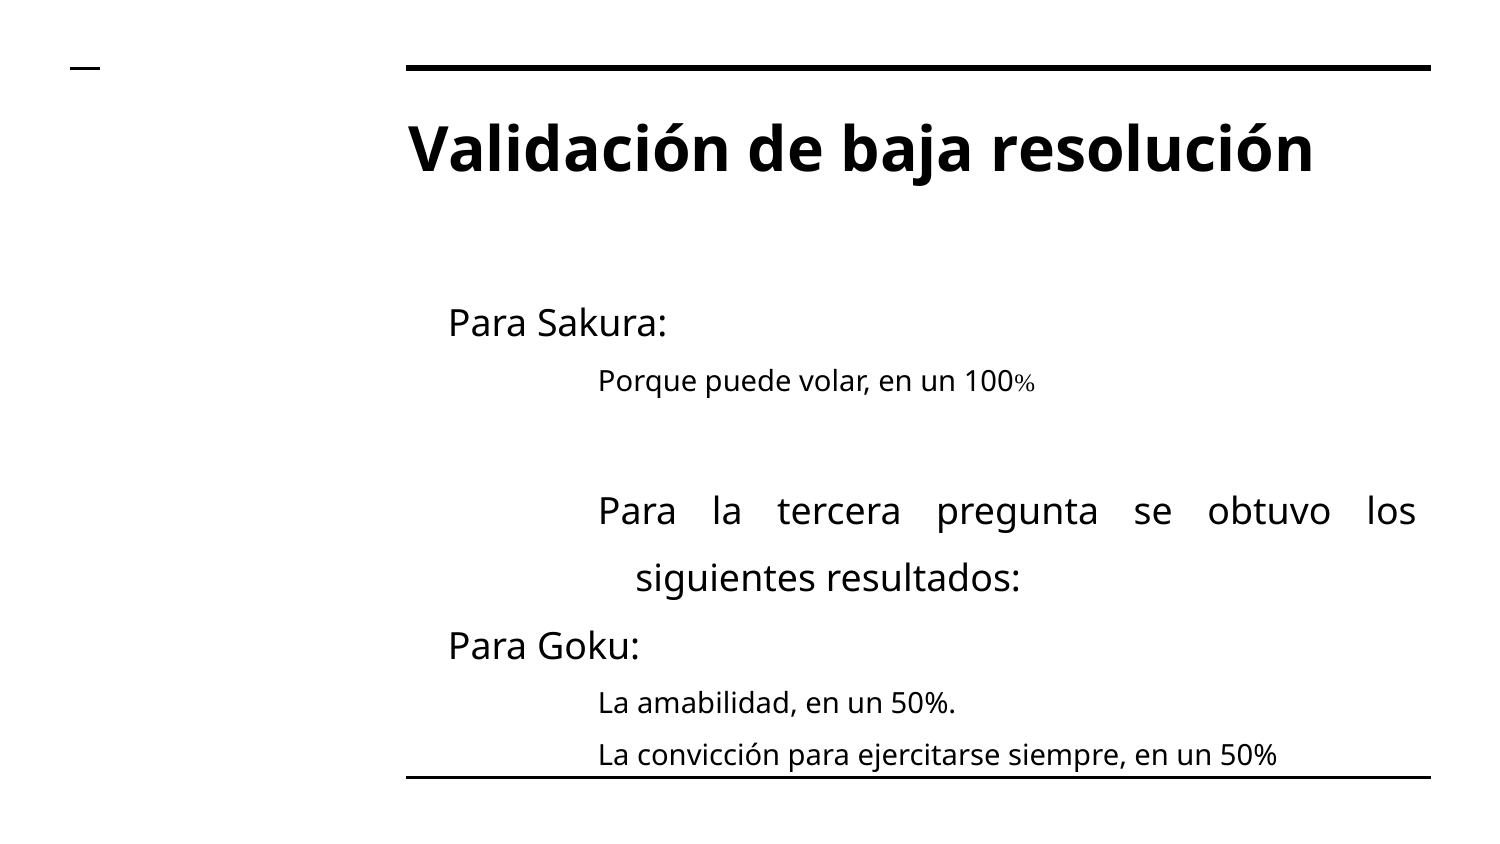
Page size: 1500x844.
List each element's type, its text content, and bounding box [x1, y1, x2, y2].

title Validación de baja resolución [393, 94, 1431, 199]
list Para Sakura: Porque puede volar, en un 100% Para la tercera pregunta se obtuvo los siguientes resultados: Para Goku: La amabilidad, en un 50%. La convicción para ejercitarse siempre, en un 50% [395, 261, 1433, 755]
